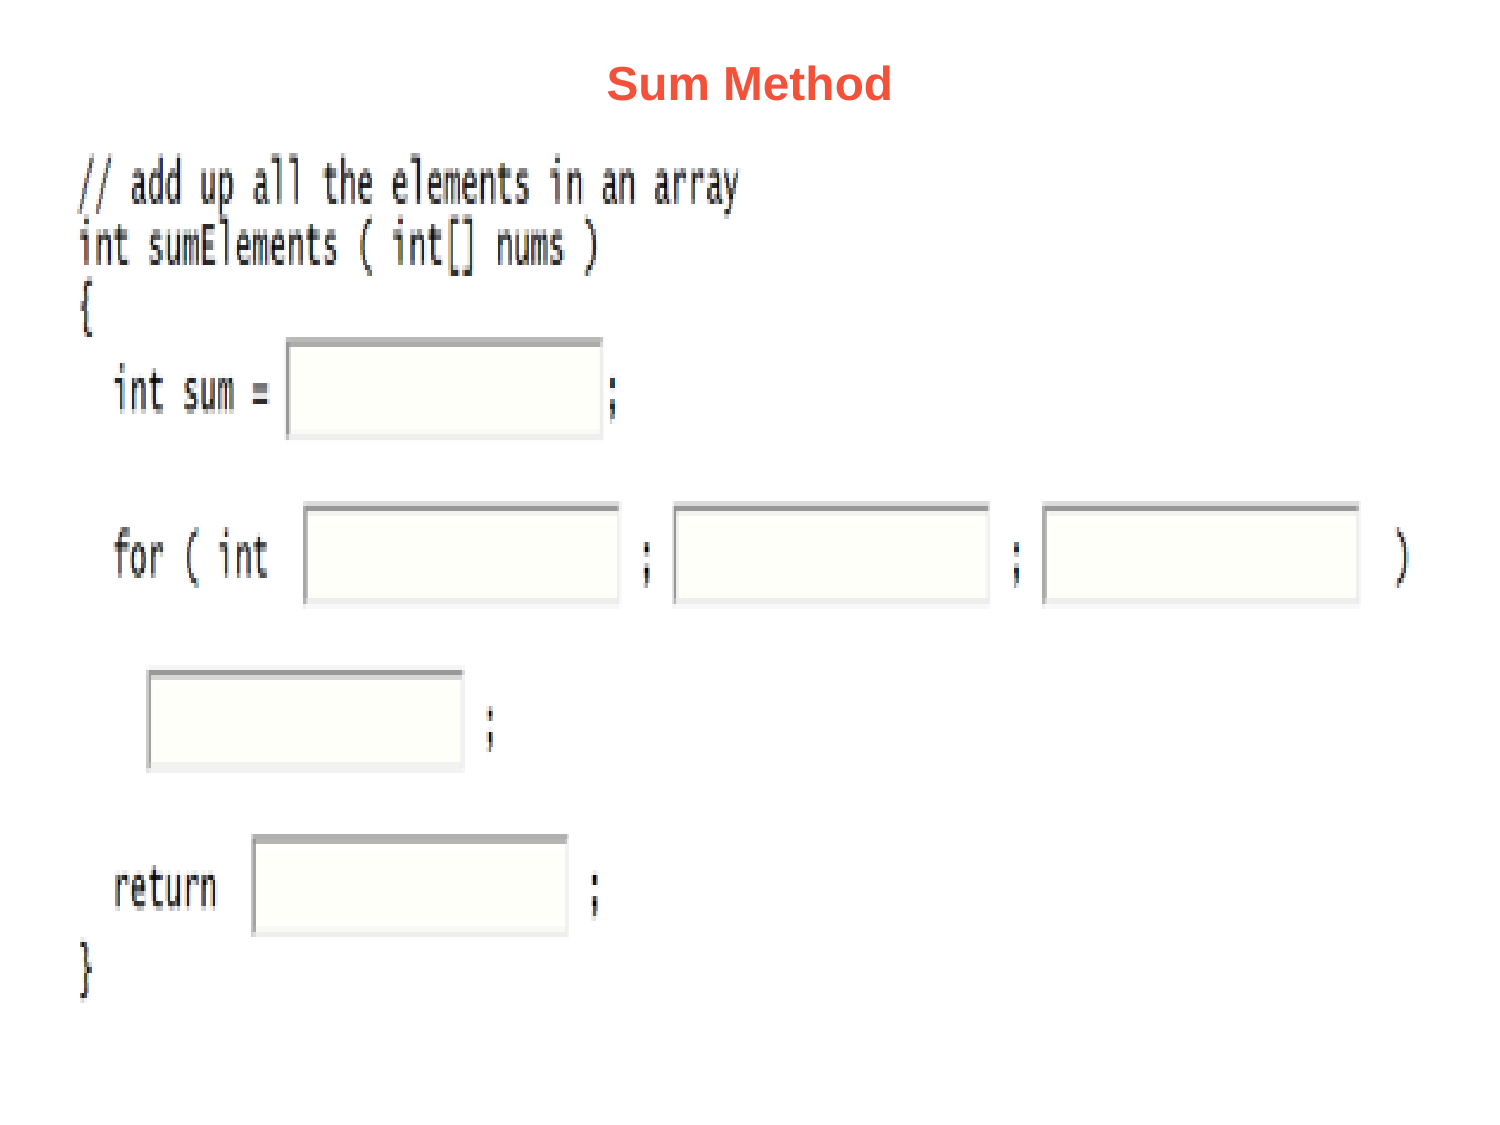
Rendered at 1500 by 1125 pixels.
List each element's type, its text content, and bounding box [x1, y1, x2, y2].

title Sum Method [75, 45, 1425, 110]
picture [35, 112, 1497, 1051]
